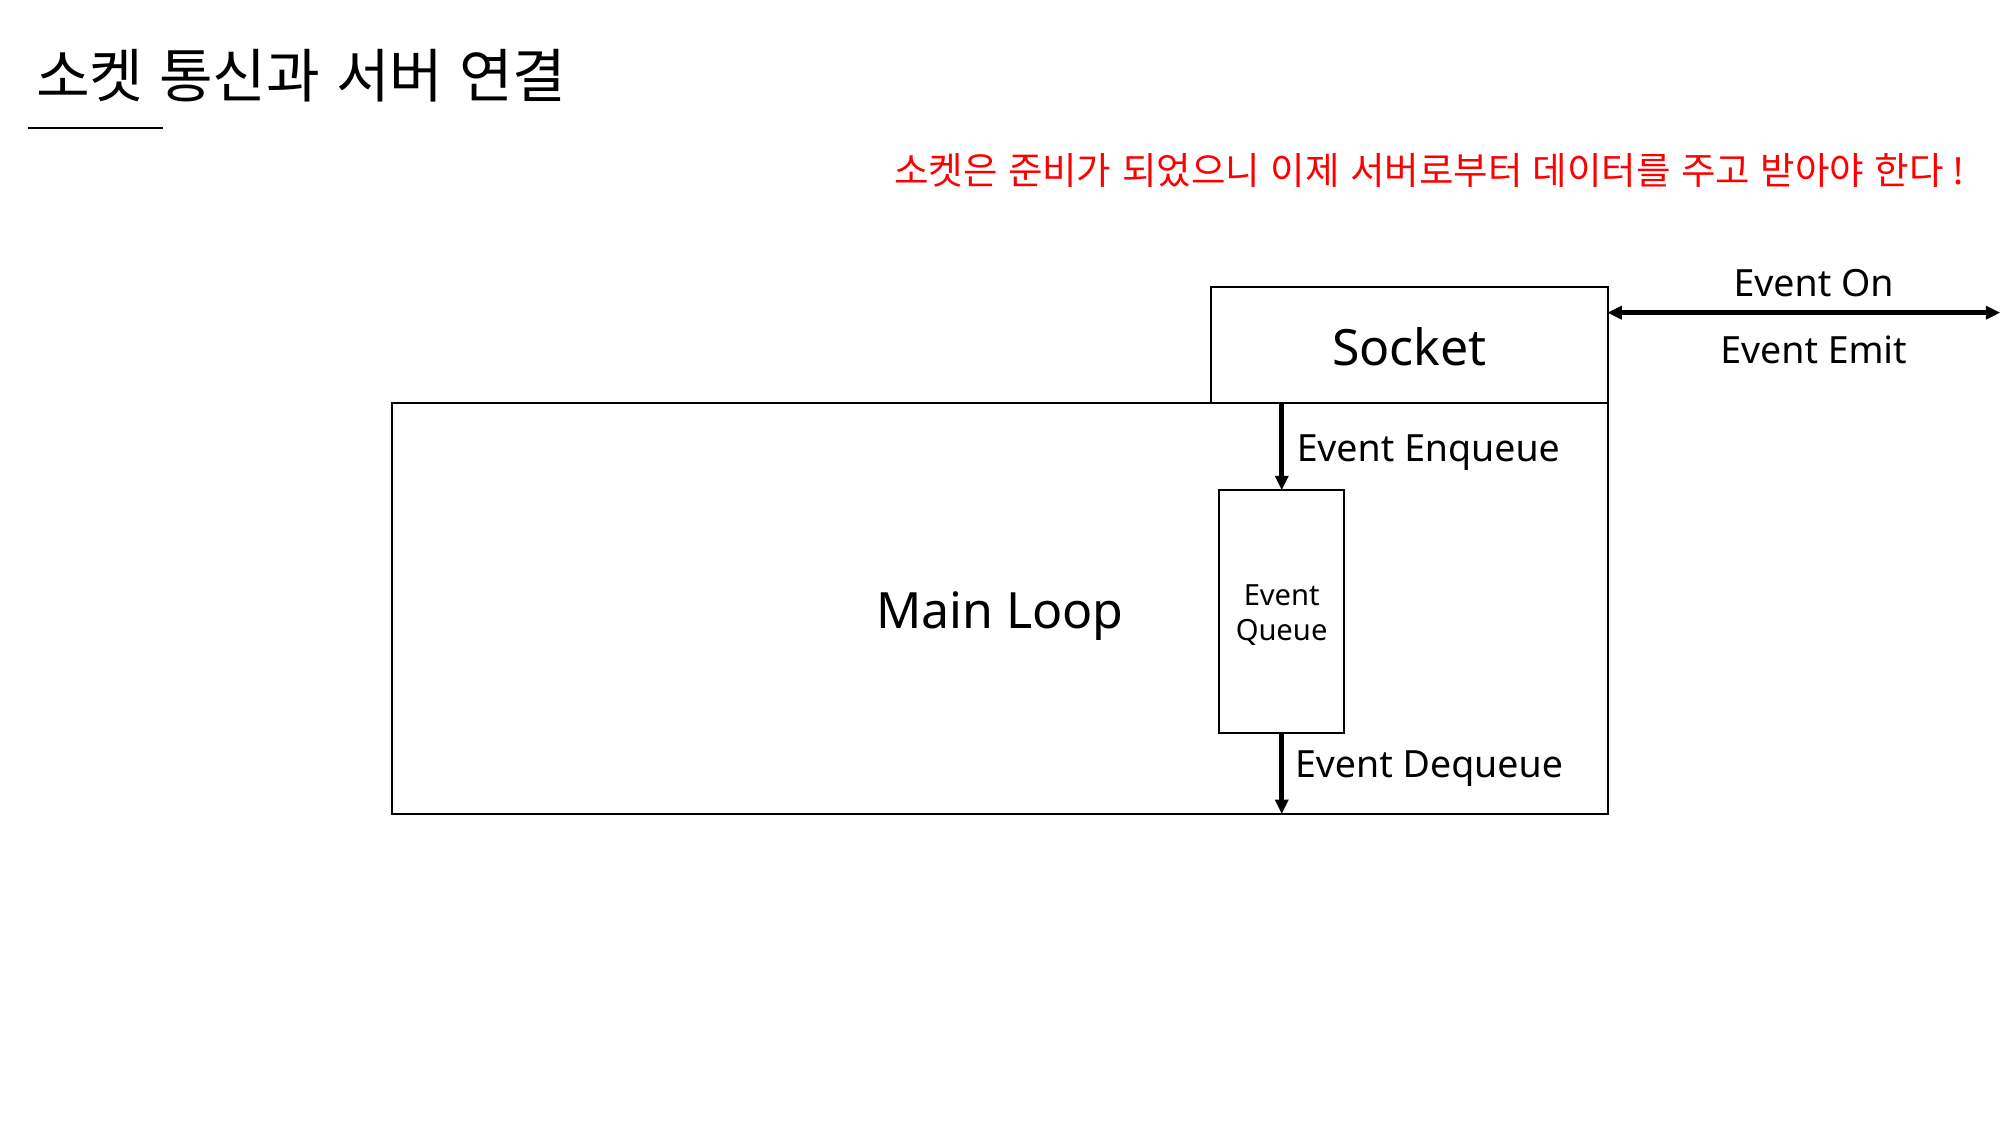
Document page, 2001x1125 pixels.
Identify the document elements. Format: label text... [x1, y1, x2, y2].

text_box Event Dequeue [1282, 732, 1579, 793]
text_box Main Loop [391, 402, 1609, 815]
text_box Event Emit [1705, 318, 1922, 379]
text_box Event Enqueue [1282, 416, 1576, 477]
text_box 소켓은 준비가 되었으니 이제 서버로부터 데이터를 주고 받아야 한다! [879, 139, 1978, 200]
text_box 소켓 통신과 서버 연결 [21, 31, 581, 117]
text_box Event Queue [1218, 489, 1345, 734]
text_box Event On [1718, 252, 1909, 312]
text_box Socket [1210, 286, 1609, 404]
